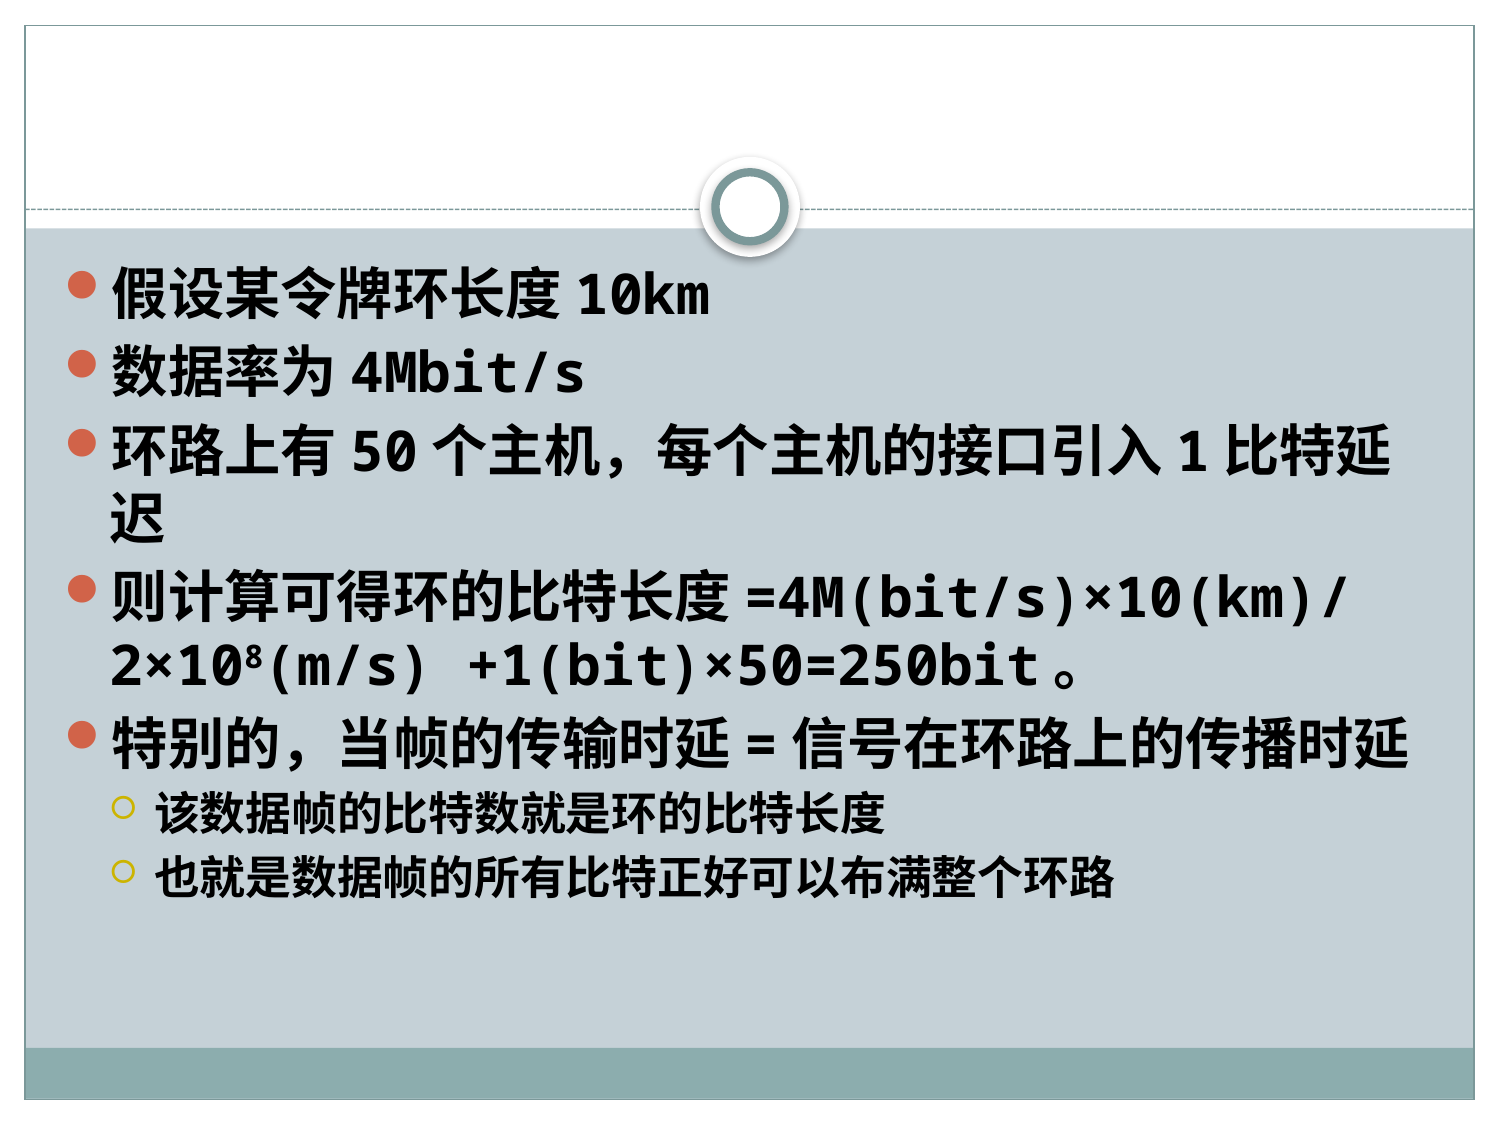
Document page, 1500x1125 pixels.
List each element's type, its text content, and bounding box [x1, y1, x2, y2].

list 假设某令牌环长度10km 数据率为4Mbit/s 环路上有50个主机，每个主机的接口引入1比特延迟 则计算可得环的比特长度=4M(bit/s)×10(km)/2×108(m/s) +1(bit)×50=250bit。 特别的，当帧的传输时延=信号在环路上的传播时延 该数据帧的比特数就是环的比特长度 也就是数据帧的所有比特正好可以布满整个环路 [49, 250, 1445, 1001]
